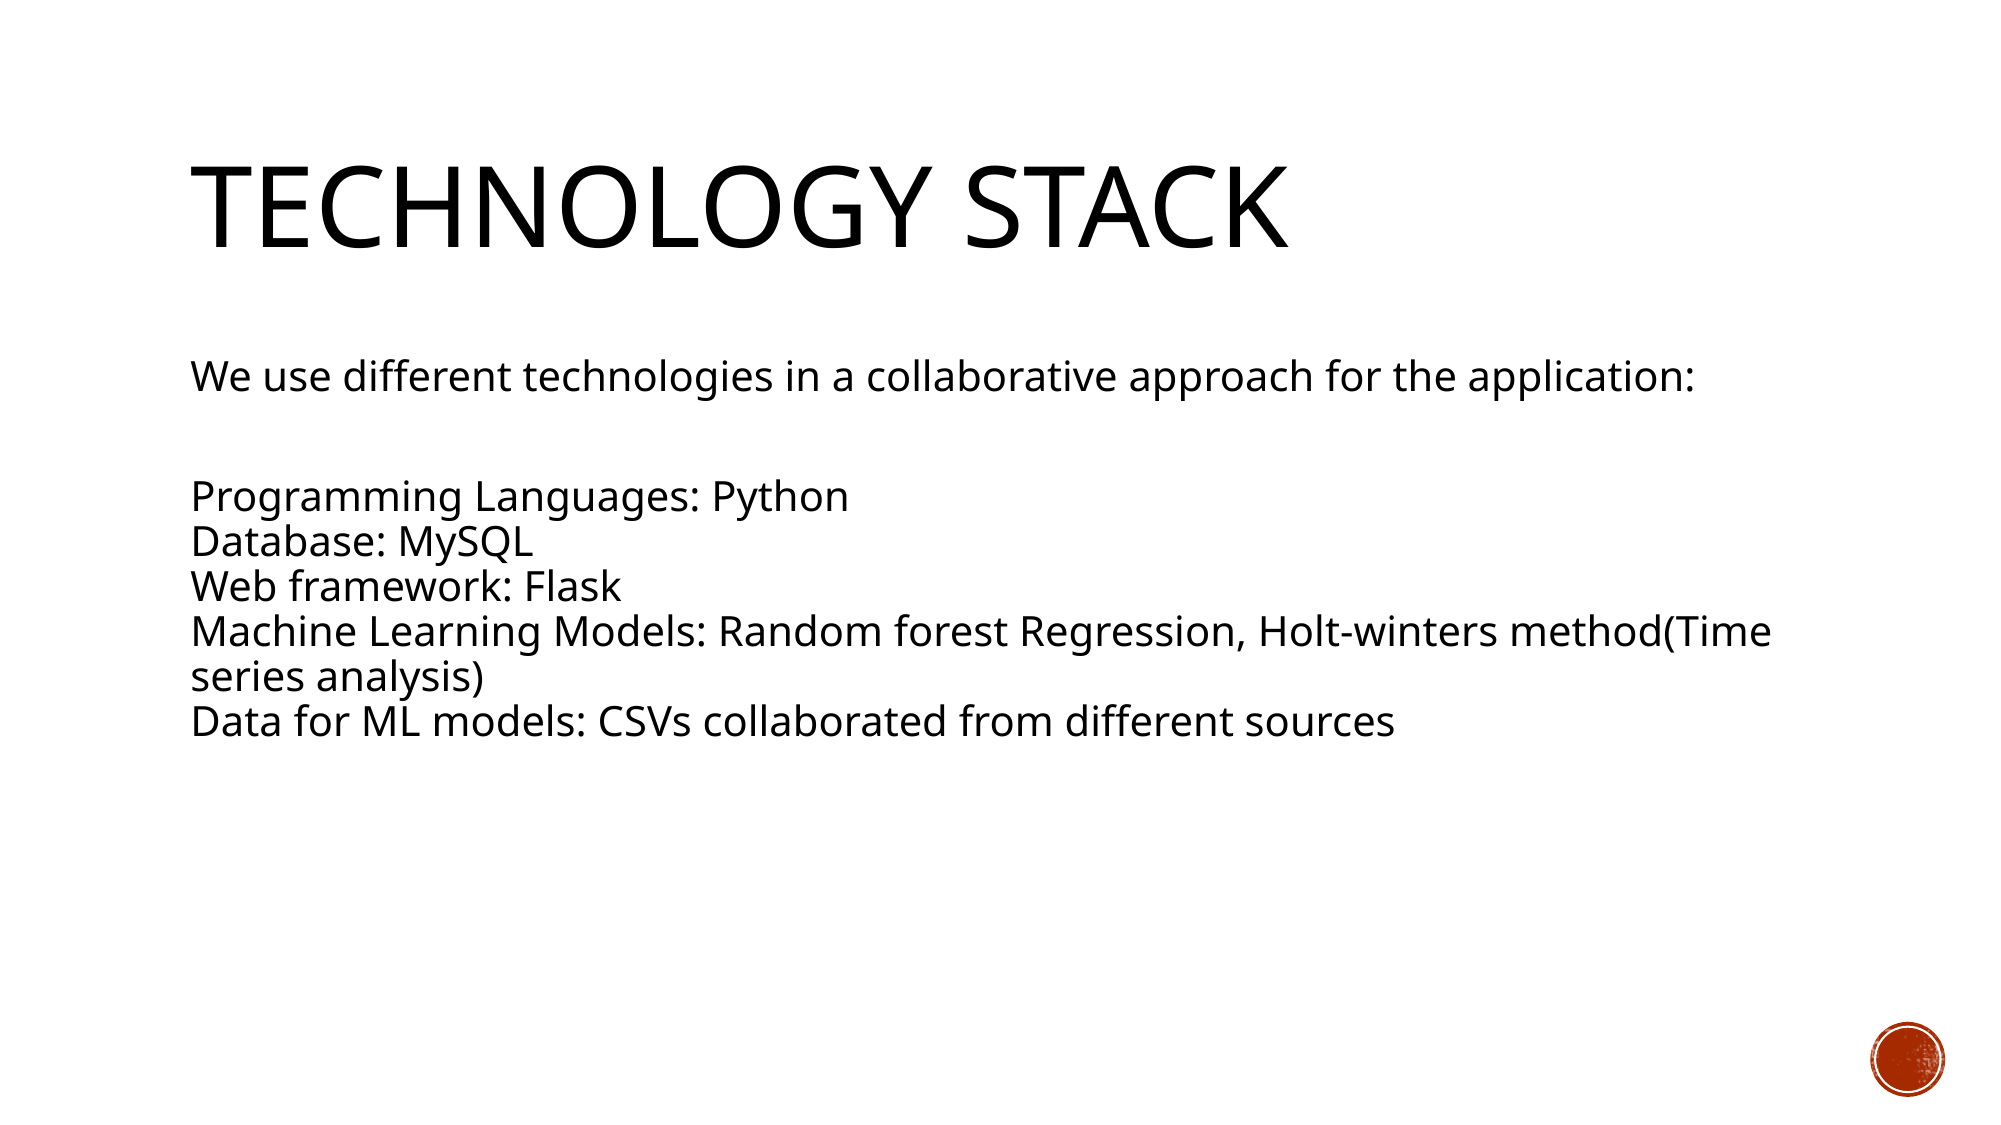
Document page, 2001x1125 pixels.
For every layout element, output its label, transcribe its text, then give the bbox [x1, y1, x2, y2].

list We use different technologies in a collaborative approach for the application: Programming Languages: Python Database: MySQL Web framework: Flask Machine Learning Models: Random forest Regression, Holt-winters method(Time series analysis) Data for ML models: CSVs collaborated from different sources [175, 348, 1826, 1013]
title Technology Stack [175, 79, 1826, 344]
